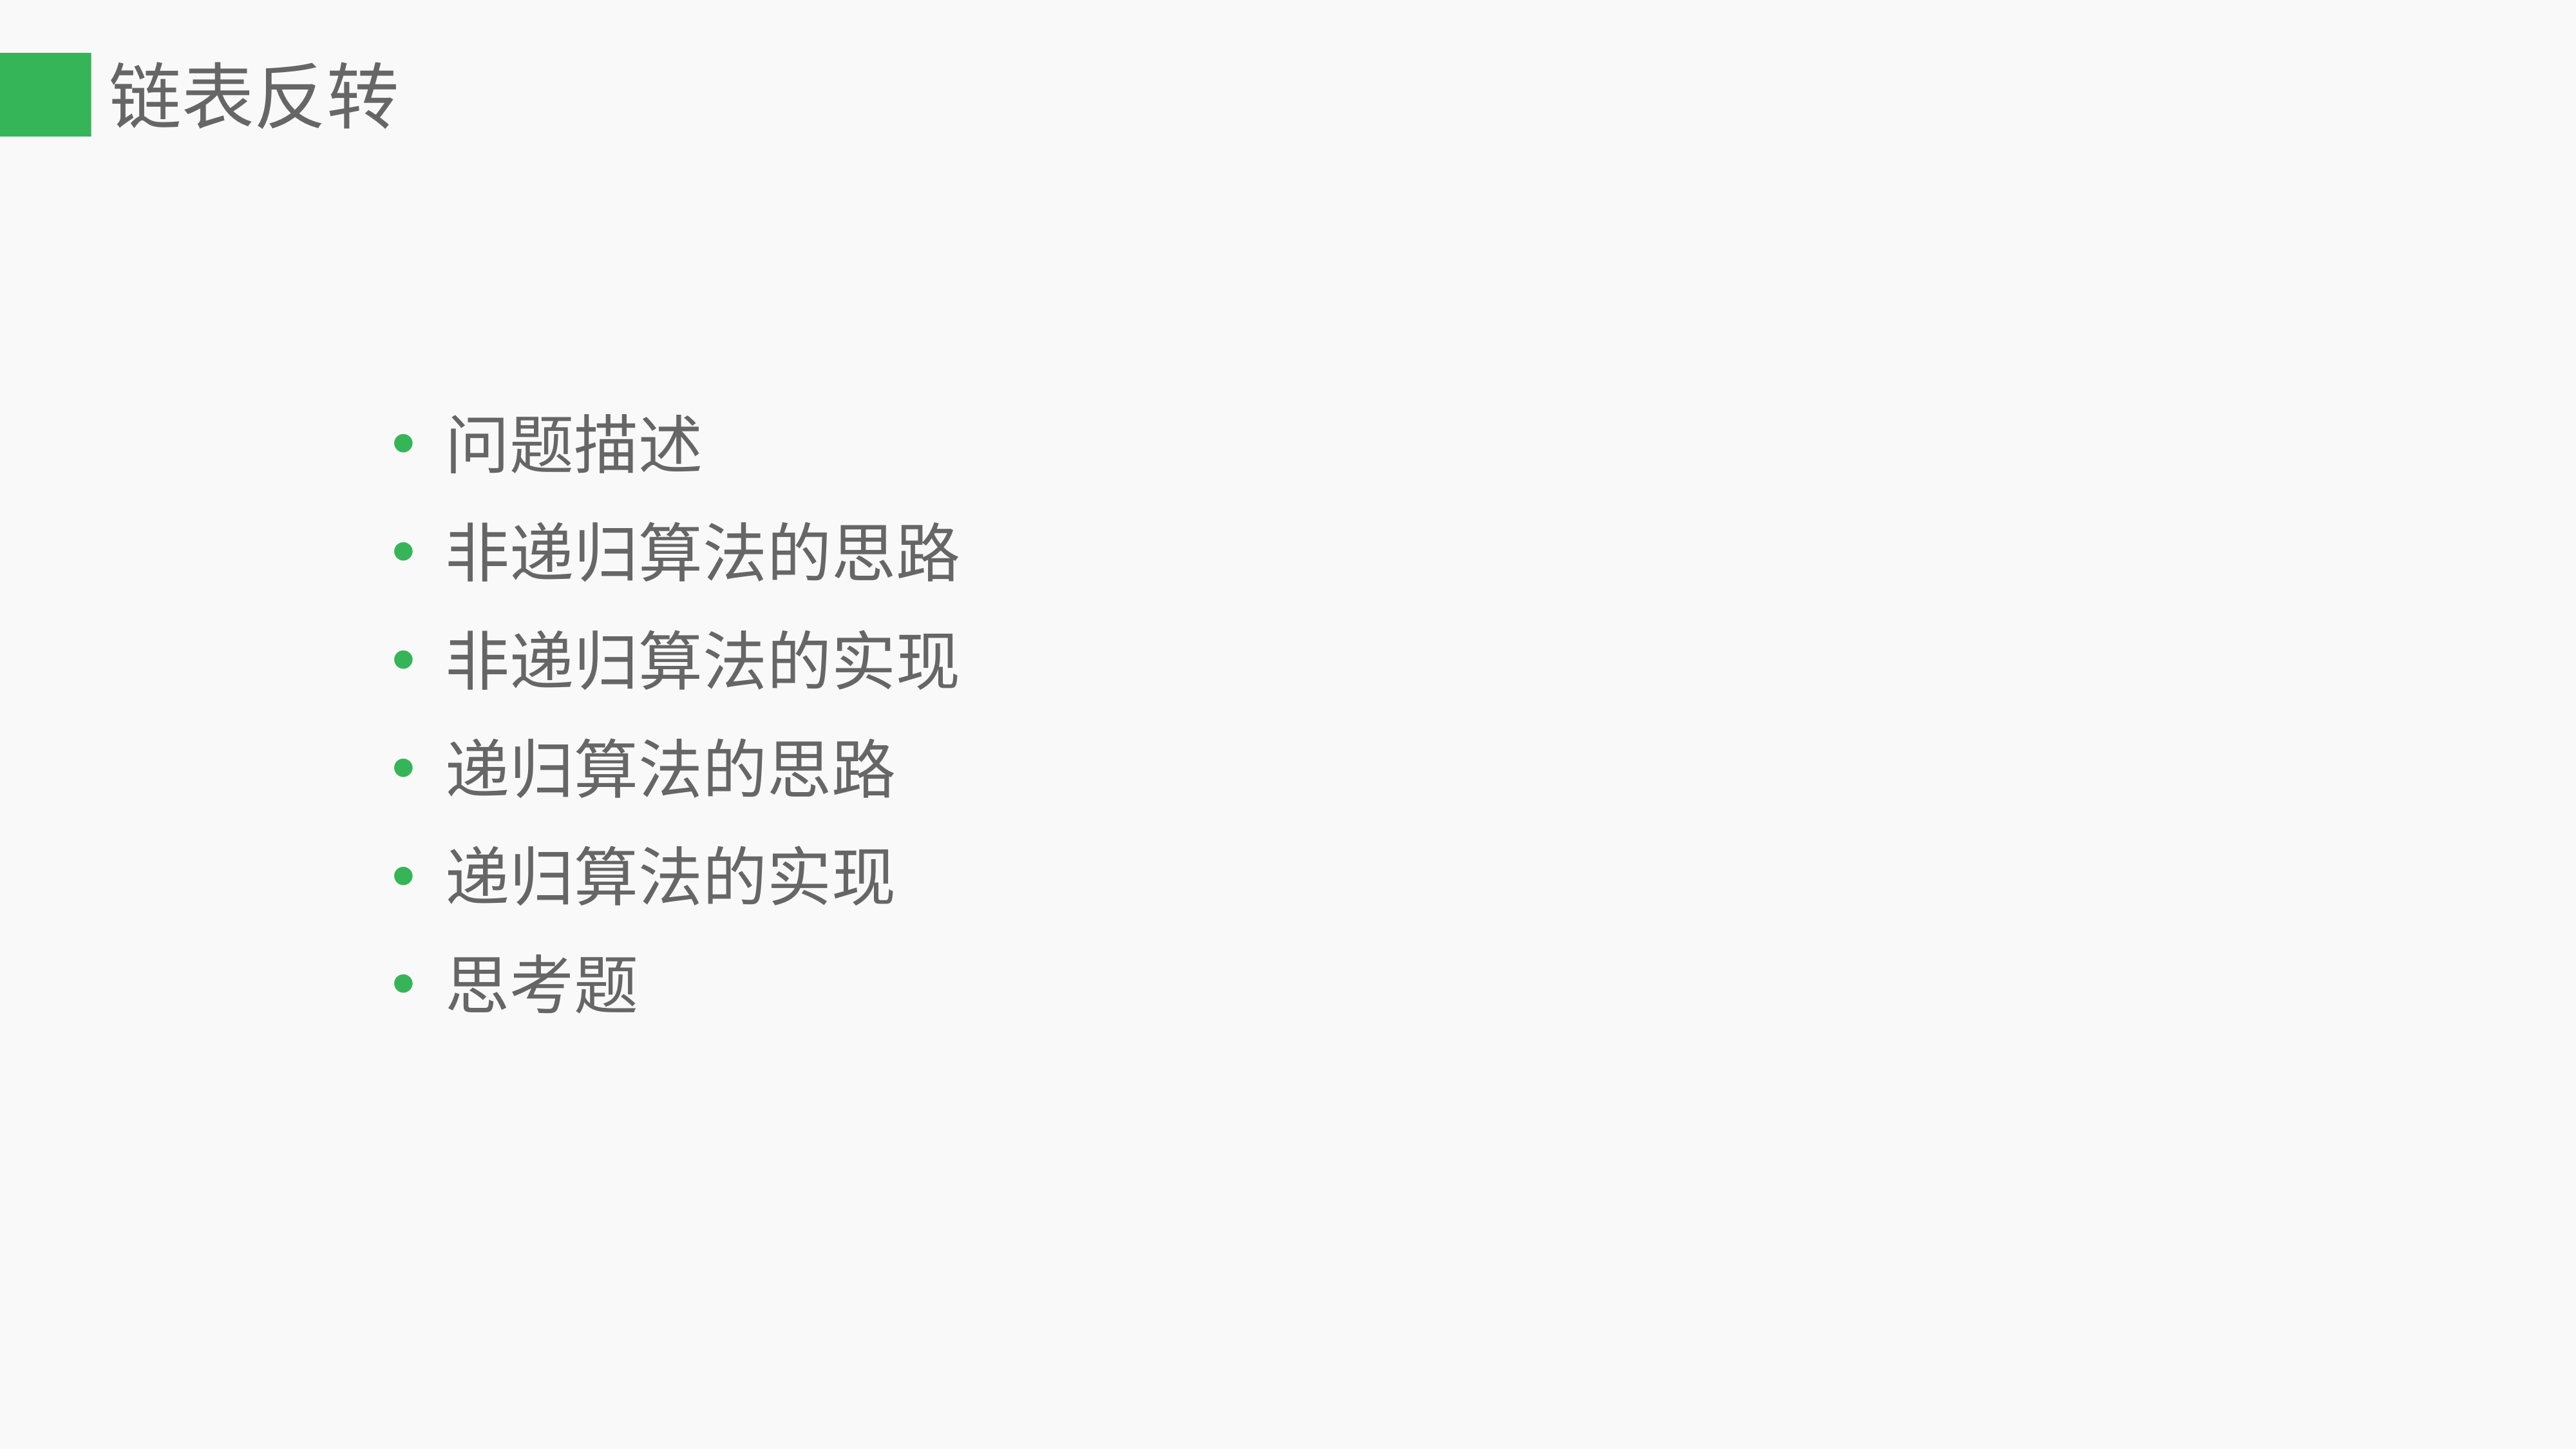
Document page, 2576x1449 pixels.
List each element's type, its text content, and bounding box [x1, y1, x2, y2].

subtitle 问题描述 非递归算法的思路 非递归算法的实现 递归算法的思路 递归算法的实现 思考题 [371, 372, 2303, 1346]
title 链表反转 [108, 44, 2540, 144]
picture [0, 53, 91, 137]
